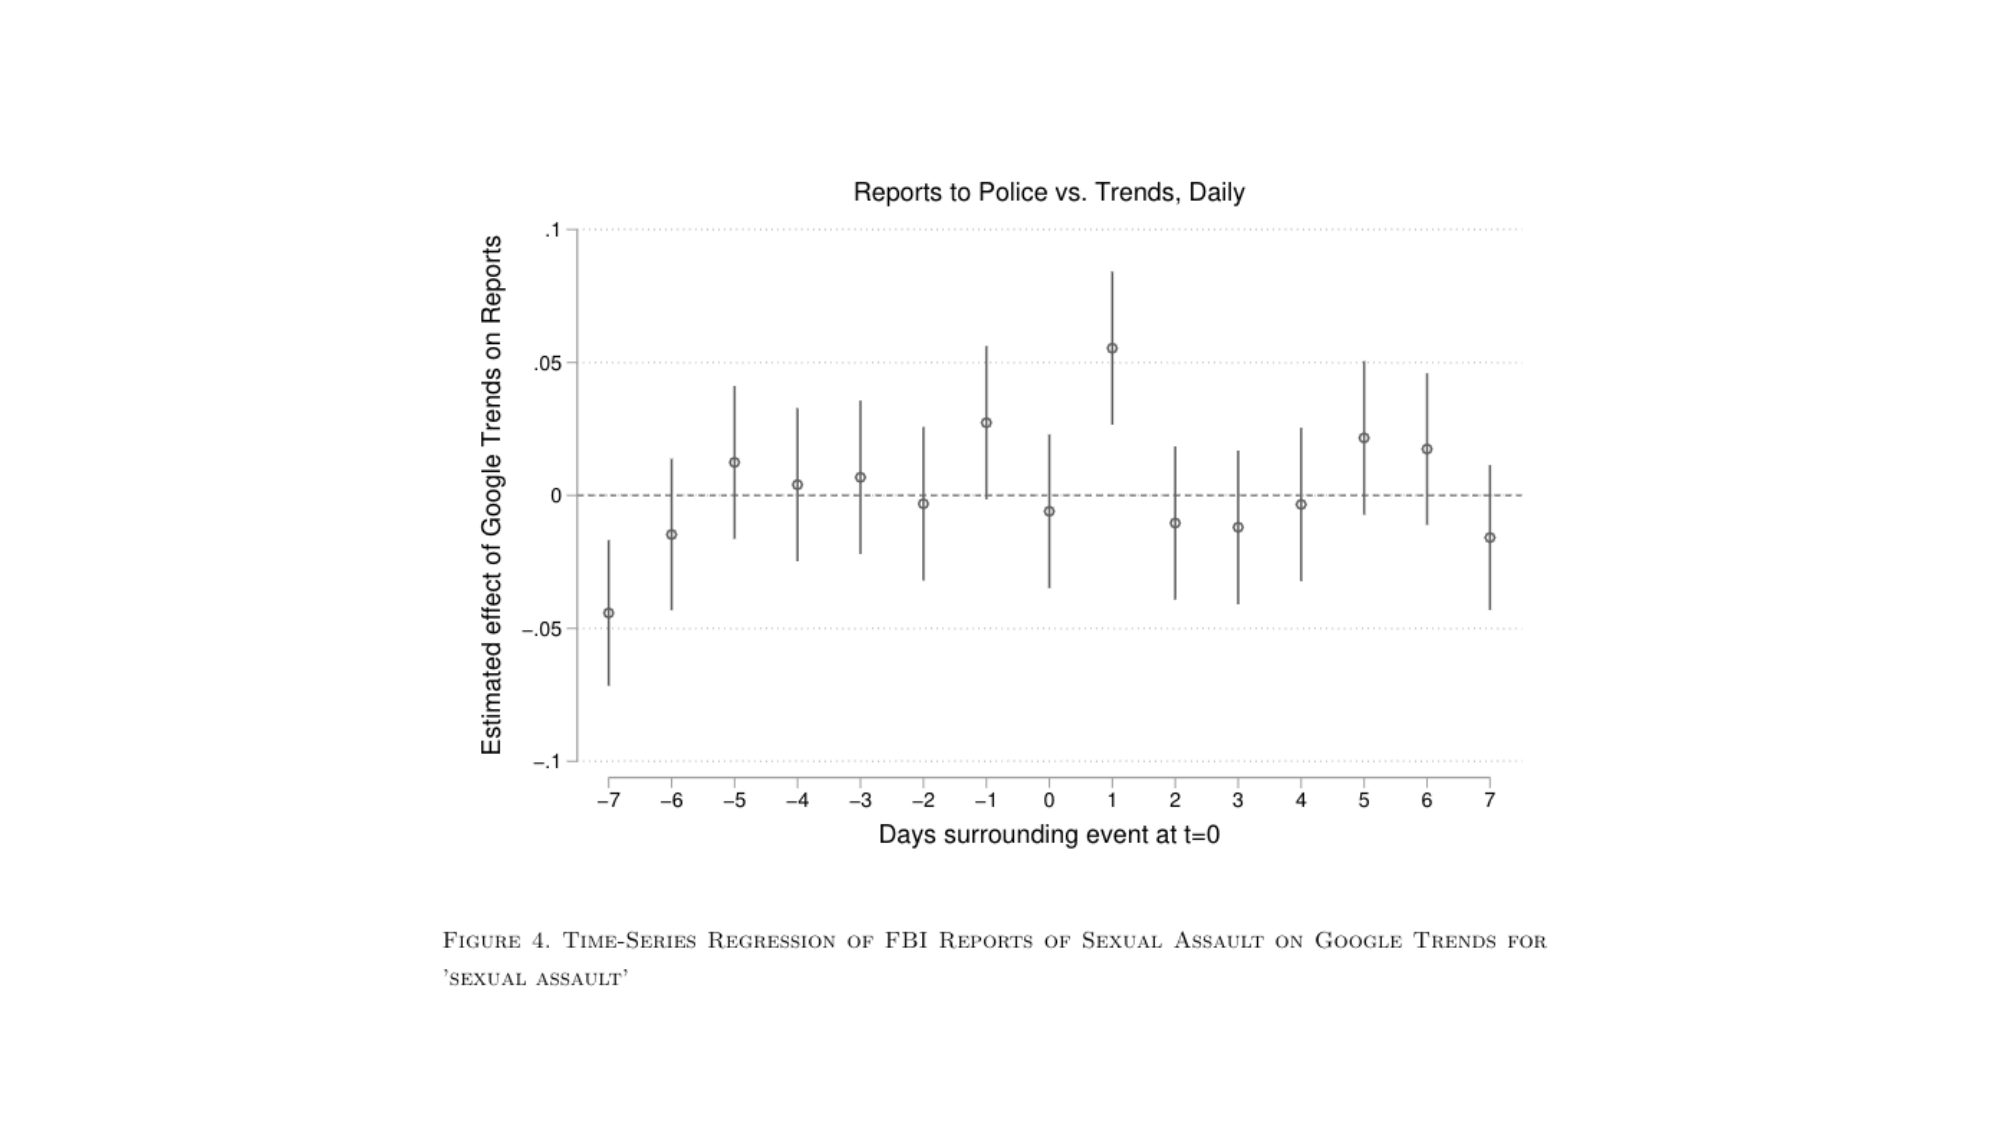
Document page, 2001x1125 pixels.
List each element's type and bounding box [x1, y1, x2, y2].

picture [437, 129, 1563, 1014]
